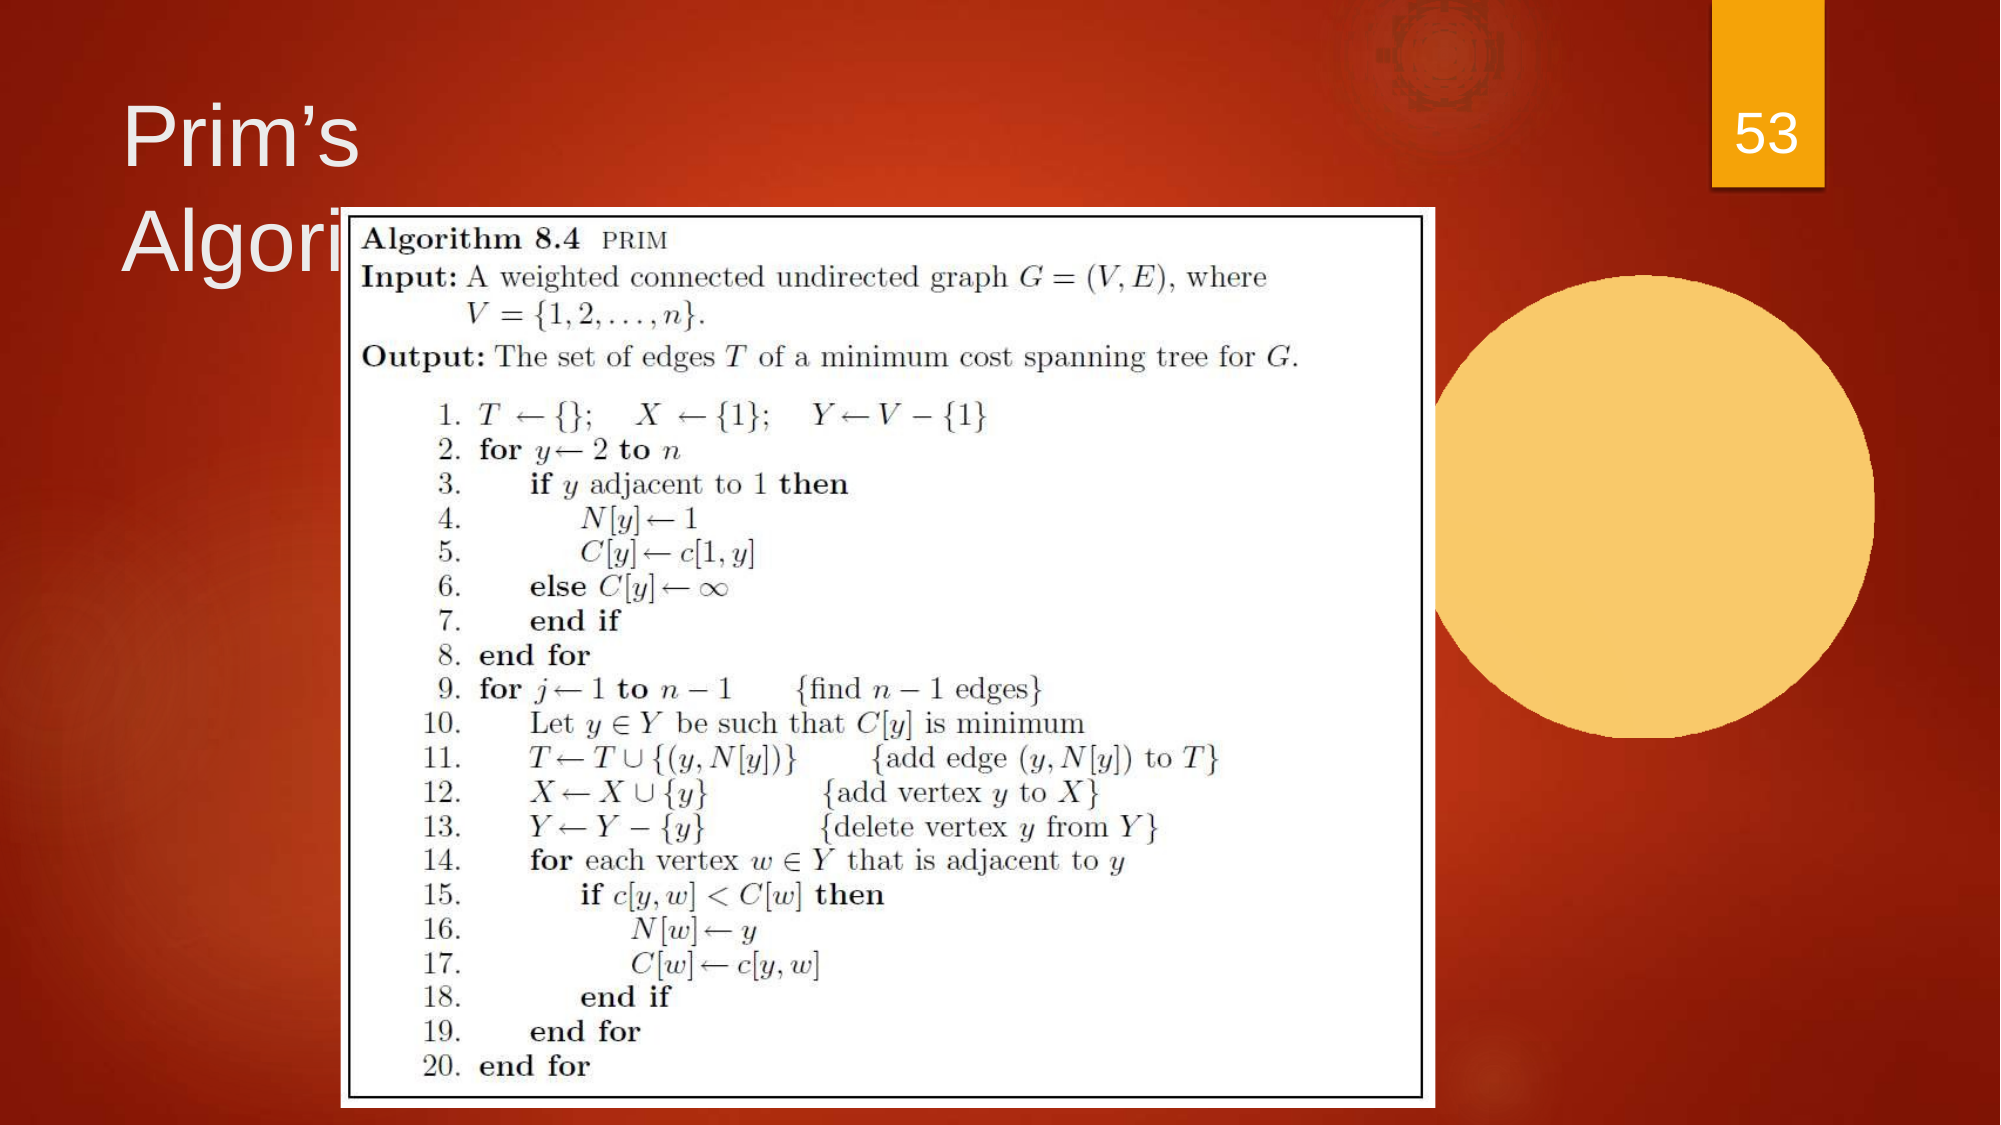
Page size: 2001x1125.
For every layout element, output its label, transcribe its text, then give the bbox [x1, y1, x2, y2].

text_box [340, 207, 1436, 1108]
text_box 53 [1732, 93, 1802, 166]
picture [0, 0, 2000, 1125]
title Prim’s Algorithm [118, 77, 754, 290]
